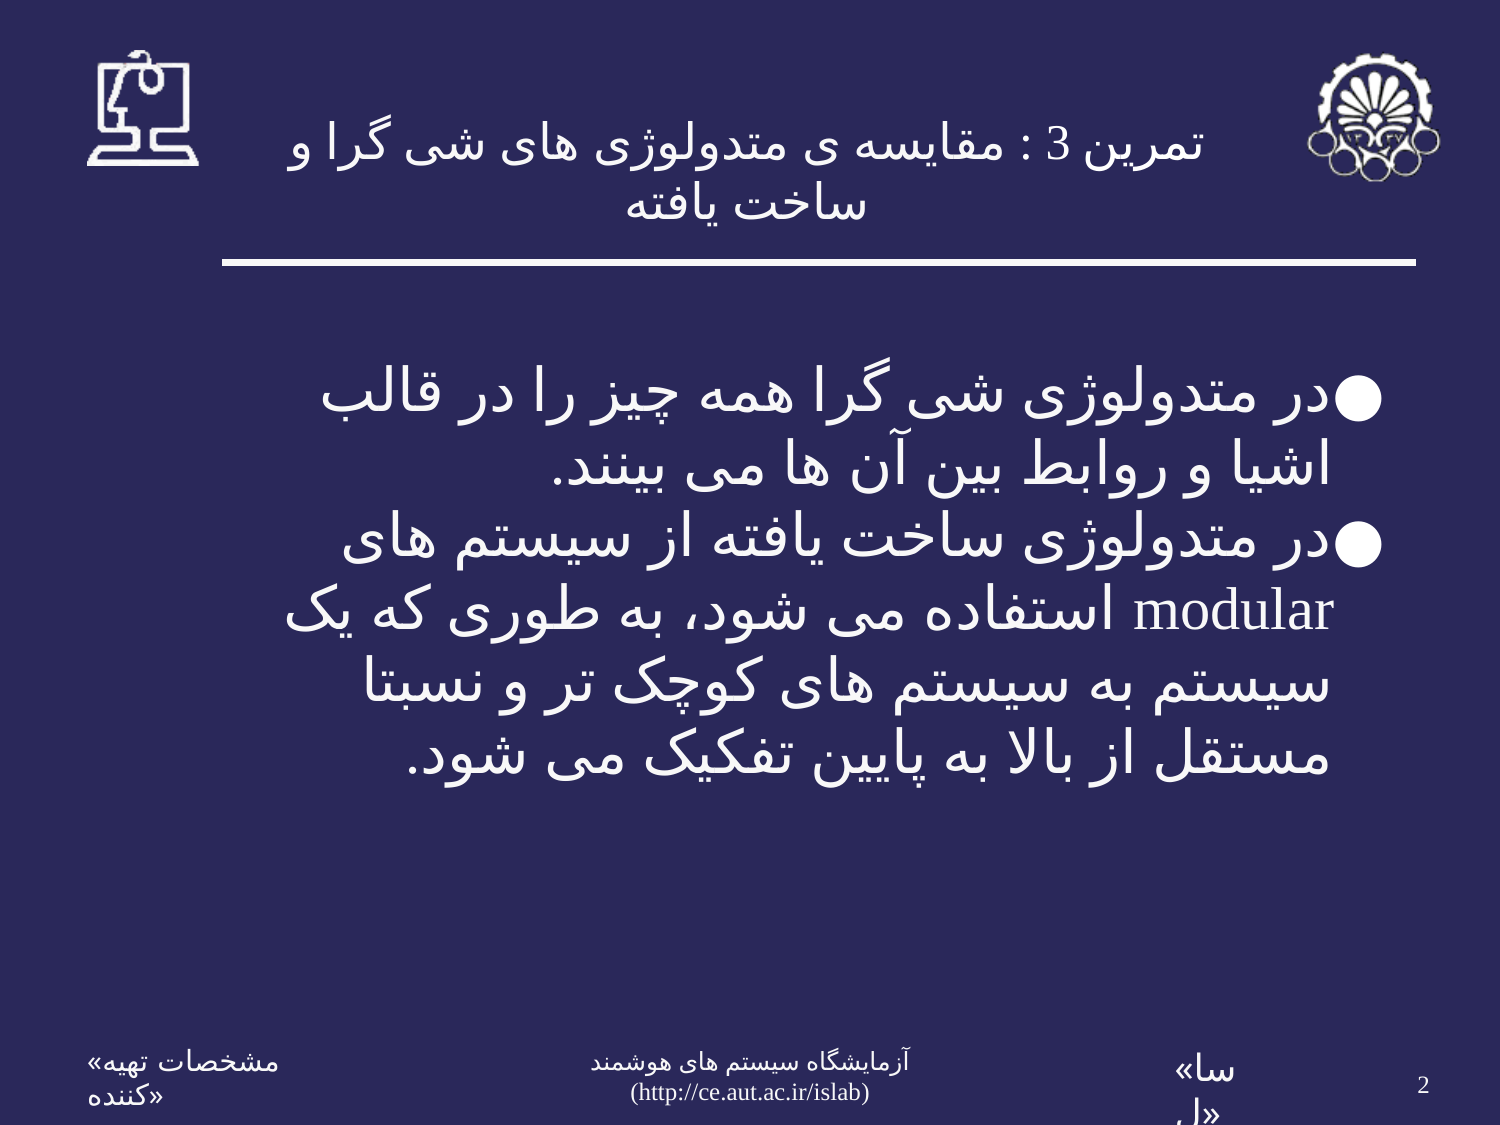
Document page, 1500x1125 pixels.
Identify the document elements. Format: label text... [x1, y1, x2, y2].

footer آزمايشگاه سيستم های هوشمند (http://ce.aut.ac.ir/islab) [512, 1037, 988, 1113]
title تمرین 3 : مقایسه ی متدولوژی های شی گرا و ساخت یافته [224, 49, 1270, 237]
picture [1298, 50, 1450, 188]
text_box «مشخصات تهیه کننده» [72, 1034, 378, 1085]
picture [87, 50, 218, 166]
list در متدولوژی شی گرا همه چیز را در قالب اشیا و روابط بین آن ها می بینند. در متدولوژی ساخت یافته از سیستم های modular استفاده می شود، به طوری که یک سیستم به سیستم های کوچک تر و نسبتا مستقل از بالا به پایین تفکیک می شود. [224, 343, 1425, 1019]
slide_number ‹#› [1094, 1030, 1445, 1106]
text_box «سال» [1159, 1036, 1270, 1098]
